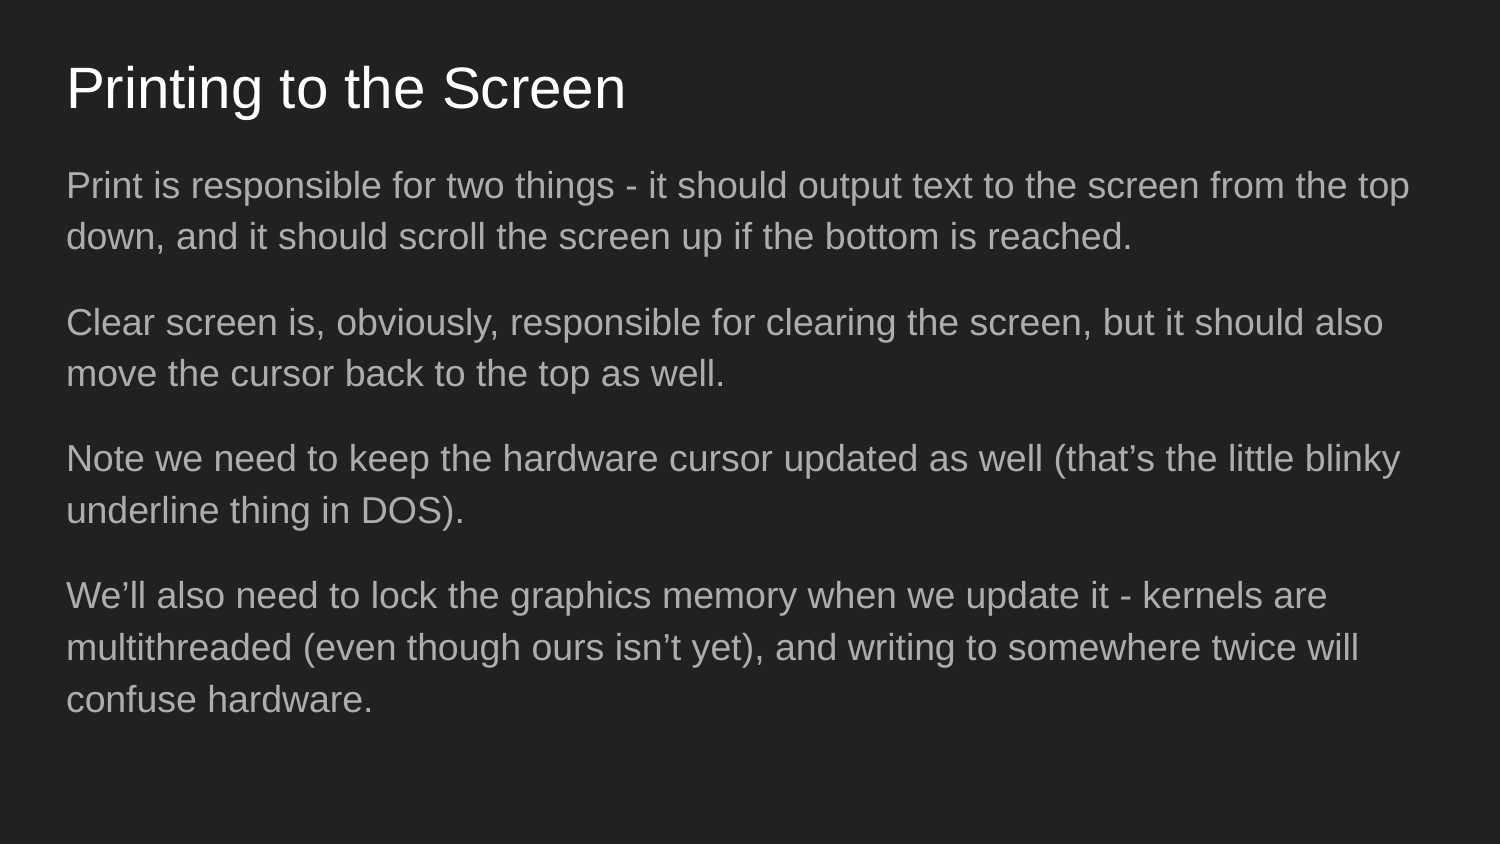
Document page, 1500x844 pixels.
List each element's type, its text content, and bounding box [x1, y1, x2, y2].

title Printing to the Screen [51, 35, 1449, 130]
list Print is responsible for two things - it should output text to the screen from the top down, and it should scroll the screen up if the bottom is reached. Clear screen is, obviously, responsible for clearing the screen, but it should also move the cursor back to the top as well. Note we need to keep the hardware cursor updated as well (that’s the little blinky underline thing in DOS). We’ll also need to lock the graphics memory when we update it - kernels are multithreaded (even though ours isn’t yet), and writing to somewhere twice will confuse hardware. [51, 139, 1449, 700]
